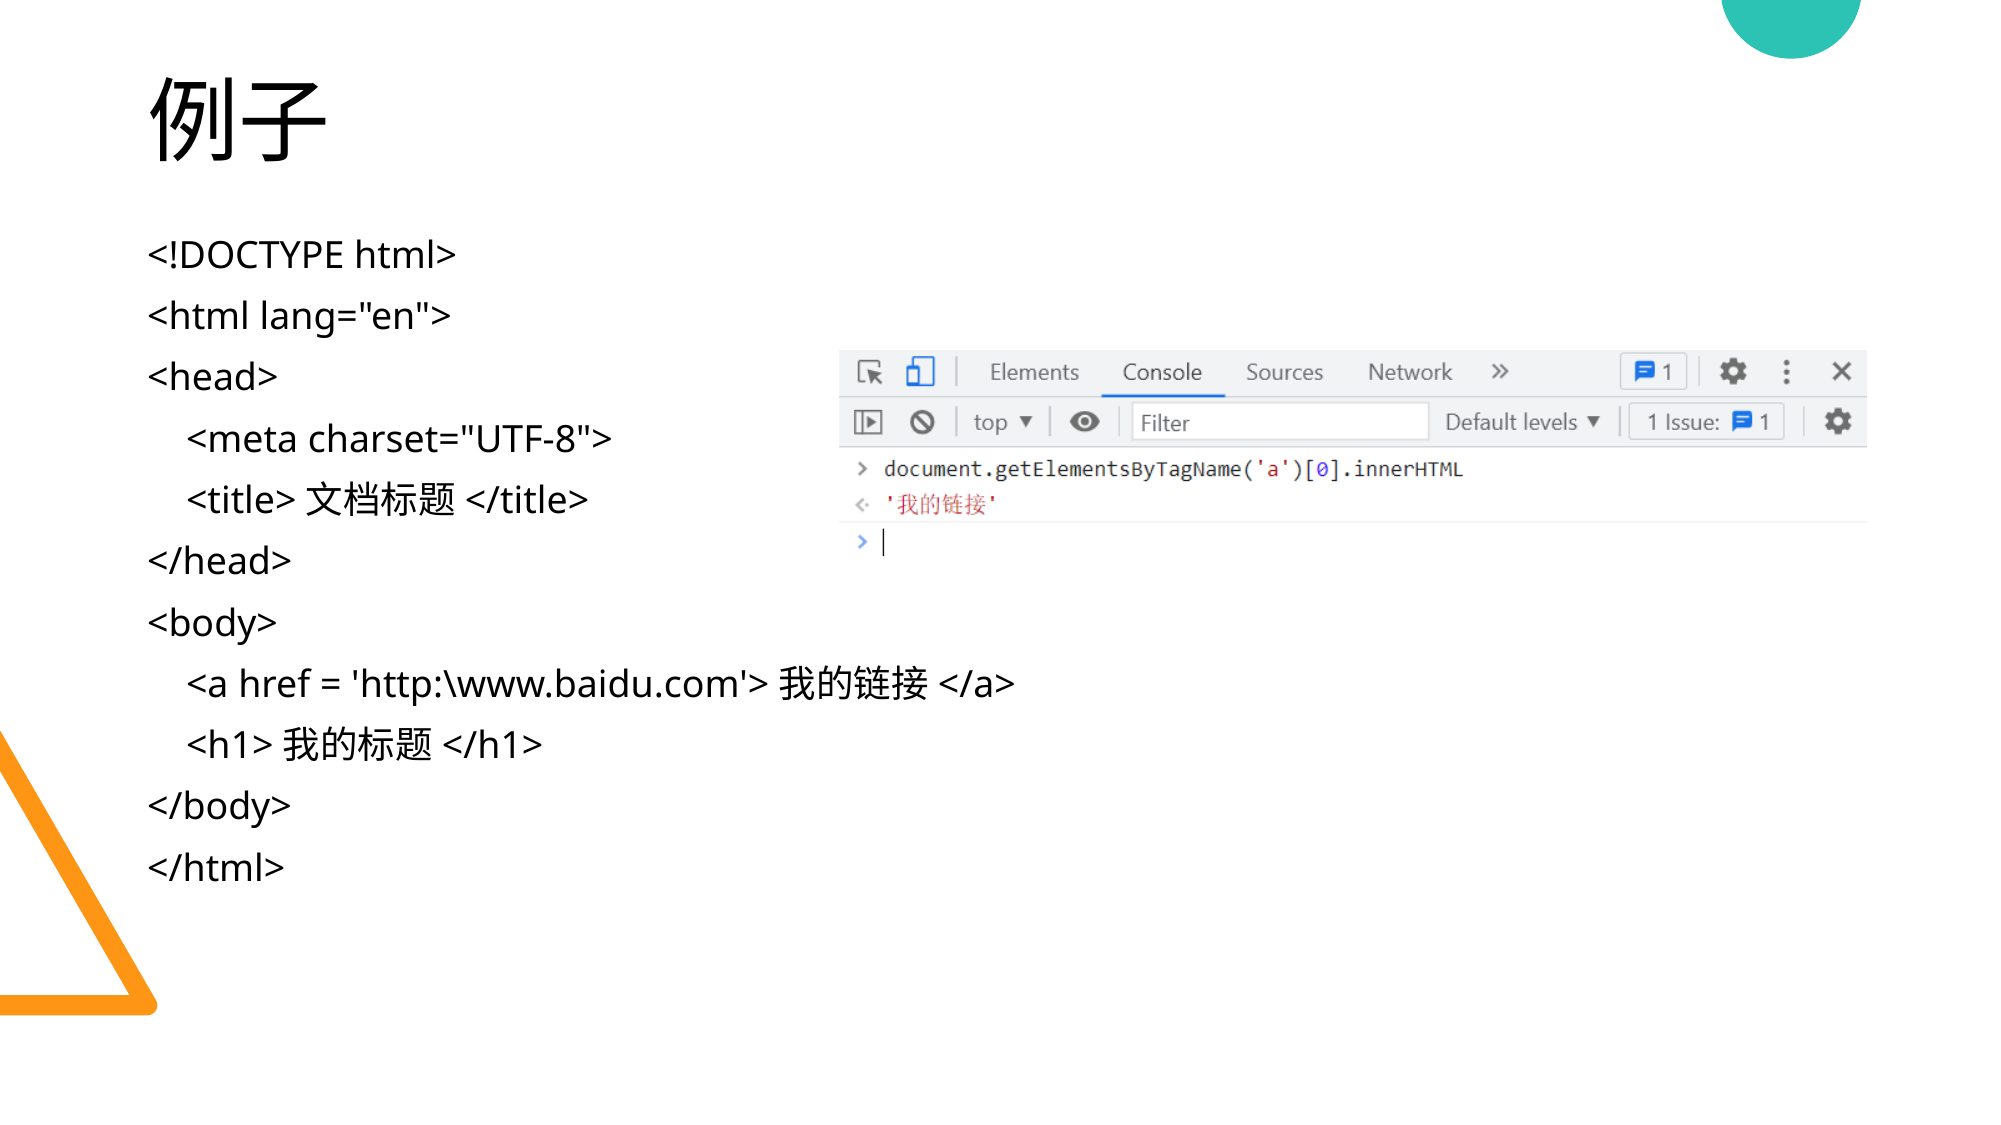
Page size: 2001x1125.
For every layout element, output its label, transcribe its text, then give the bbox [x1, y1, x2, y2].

text_box 例子 [127, 42, 1251, 169]
picture [838, 350, 1867, 665]
list <!DOCTYPE html> <html lang="en"> <head> <meta charset="UTF-8"> <title>文档标题</title> </head> <body> <a href = 'http:\www.baidu.com'>我的链接</a> <h1>我的标题</h1> </body> </html> [104, 228, 1153, 968]
